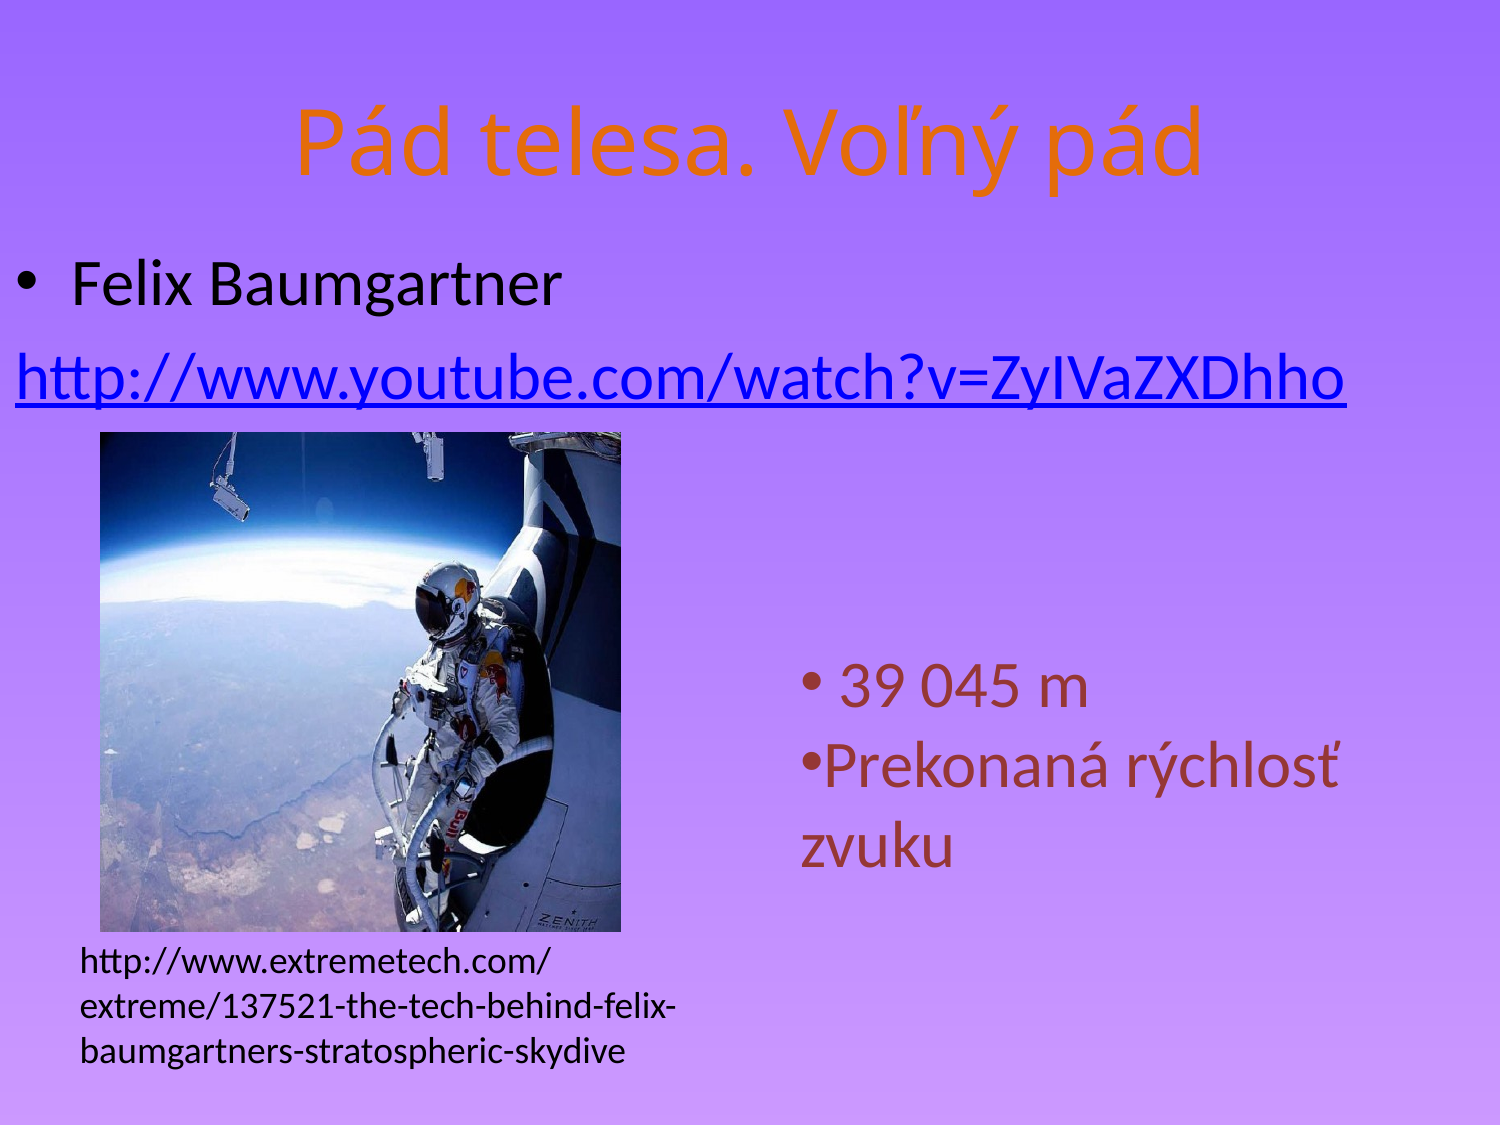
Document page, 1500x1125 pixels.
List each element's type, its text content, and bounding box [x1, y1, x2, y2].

text_box 39 045 m Prekonaná rýchlosť zvuku [785, 633, 1365, 888]
title Pád telesa. Voľný pád [799, 45, 1425, 231]
picture [100, 432, 621, 933]
list Felix Baumgartner http://www.youtube.com/watch?v=ZyIVaZXDhho [0, 231, 1500, 551]
text_box http://www.extremetech.com/extreme/137521-the-tech-behind-felix-baumgartners-stratospheric-skydive [64, 928, 703, 1079]
text_box [25, 0, 799, 303]
